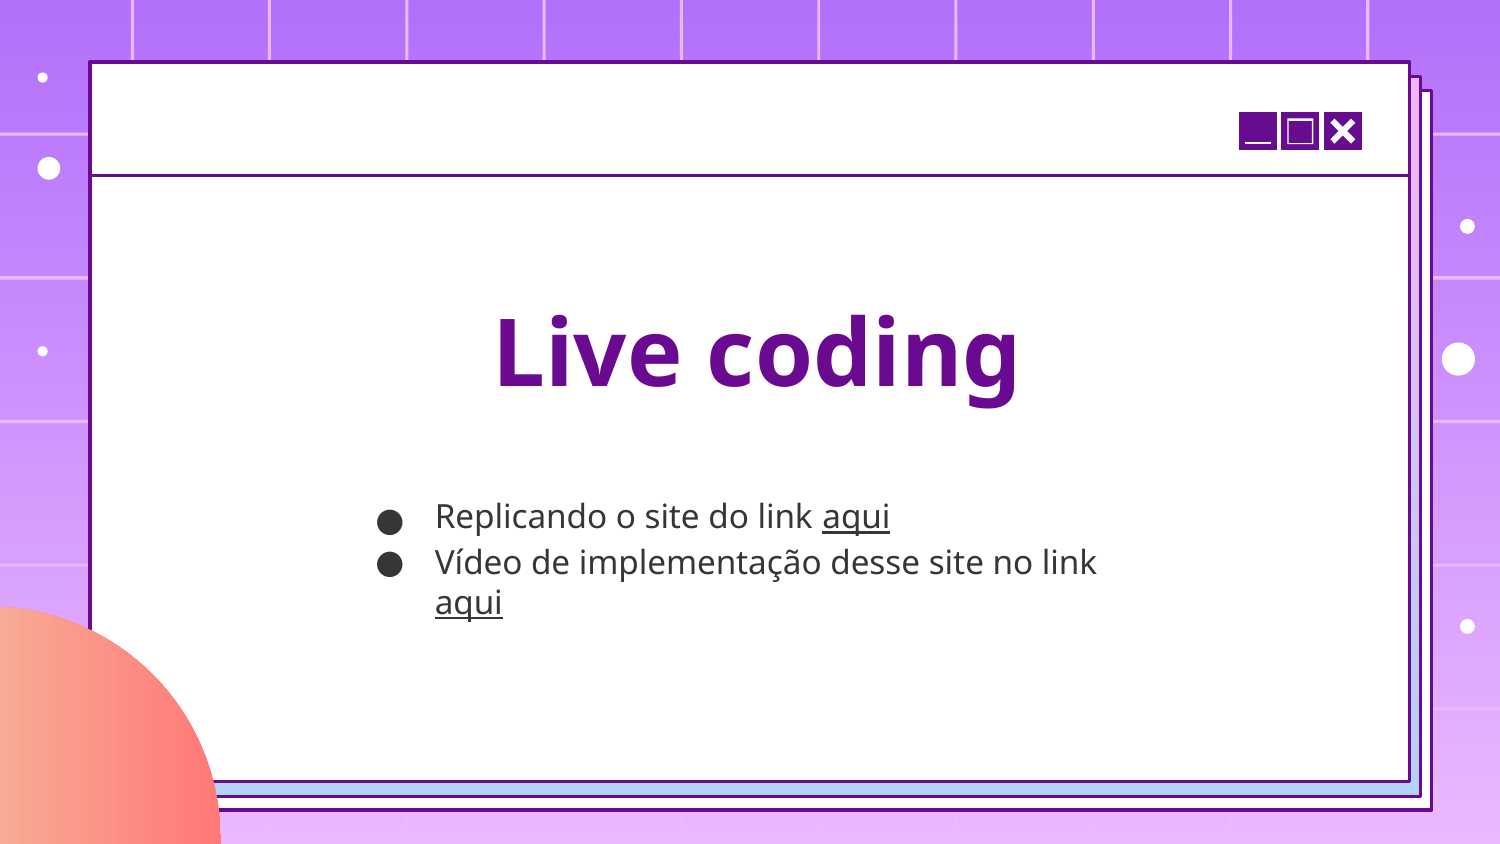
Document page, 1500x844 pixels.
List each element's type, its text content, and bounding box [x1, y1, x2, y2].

title Live coding [288, 315, 1227, 384]
subtitle Replicando o site do link aqui Vídeo de implementação desse site no link aqui [344, 444, 1170, 678]
